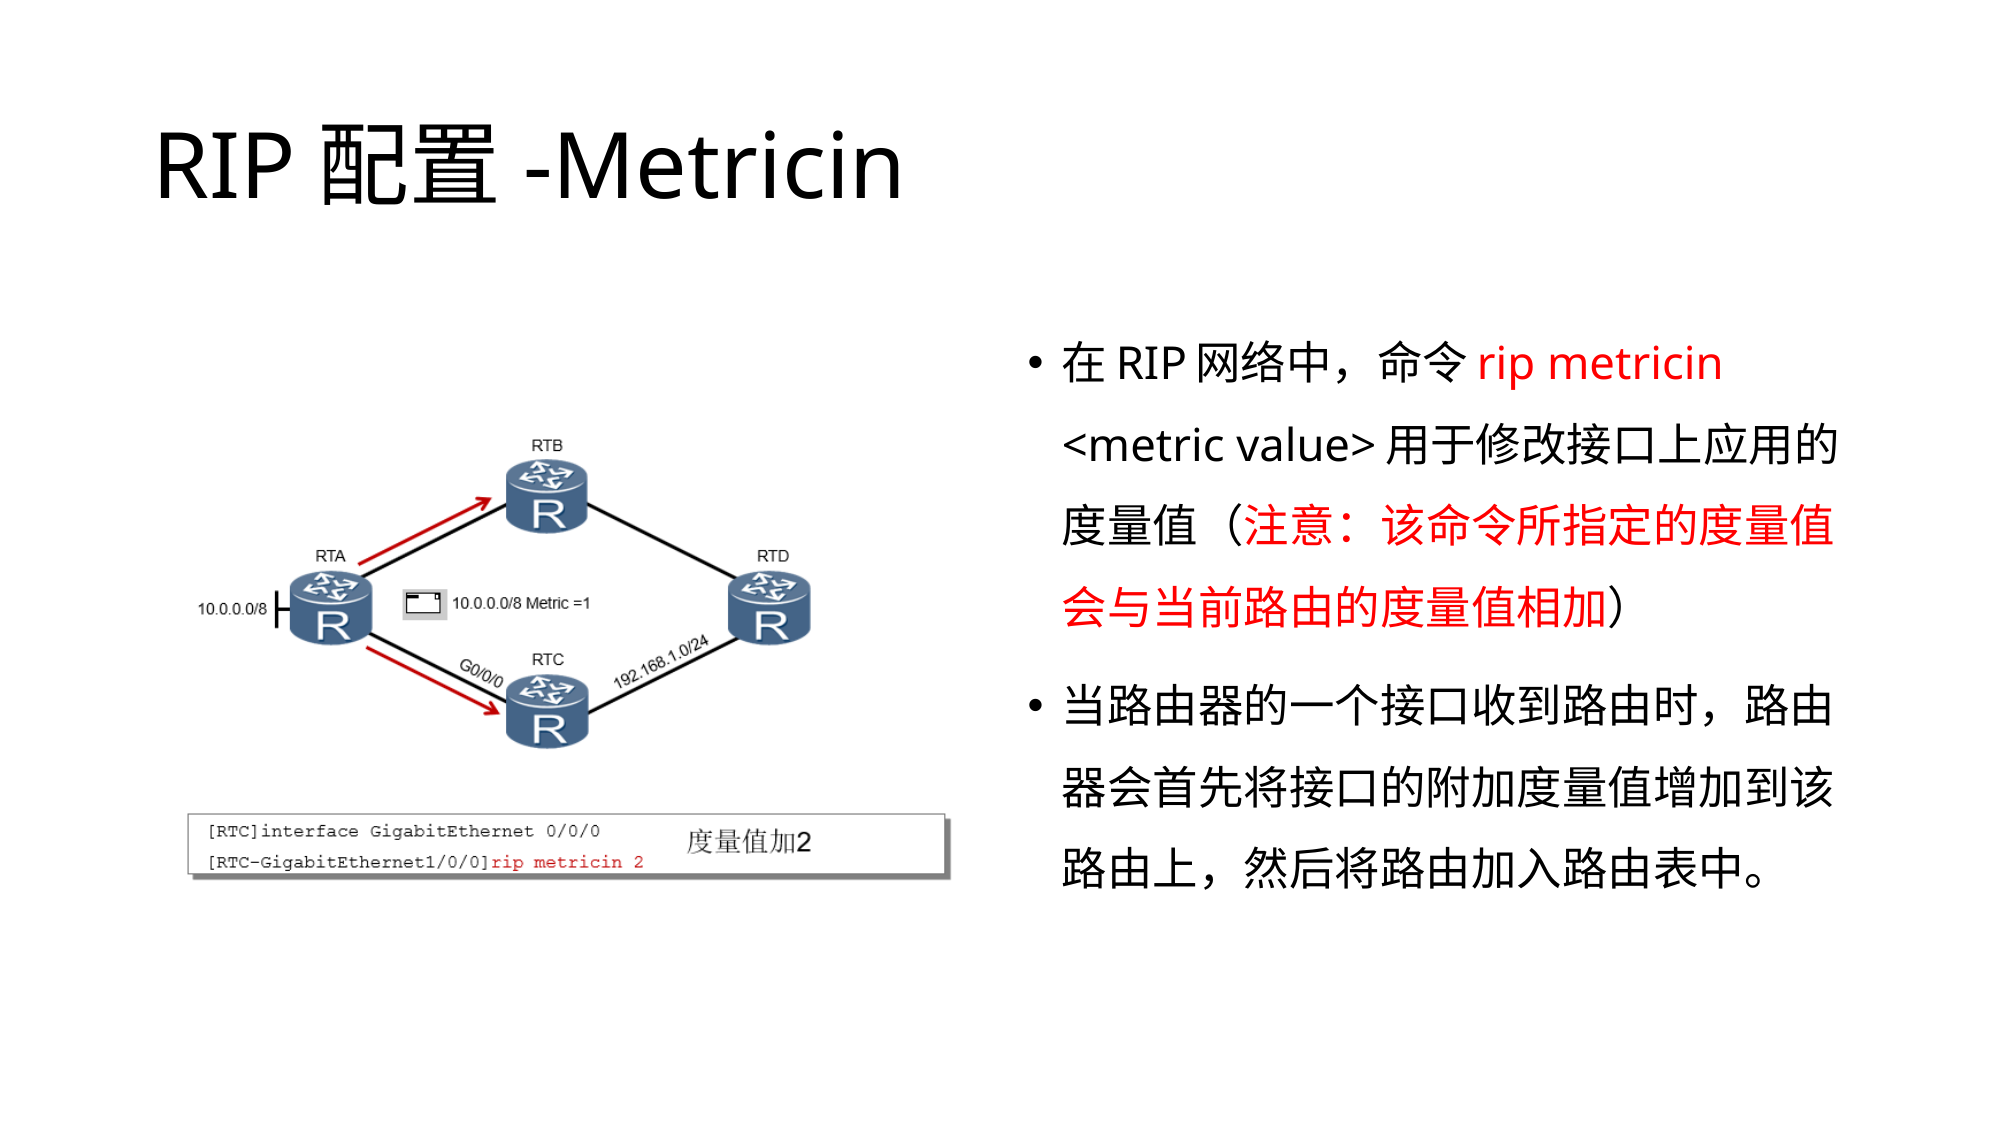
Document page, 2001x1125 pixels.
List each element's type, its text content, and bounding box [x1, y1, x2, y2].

list 在RIP网络中，命令rip metricin <metric value>用于修改接口上应用的度量值（注意：该命令所指定的度量值会与当前路由的度量值相加） 当路由器的一个接口收到路由时，路由器会首先将接口的附加度量值增加到该路由上，然后将路由加入路由表中。 [1012, 299, 1863, 1014]
title RIP配置-Metricin [137, 59, 1863, 278]
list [137, 404, 988, 909]
